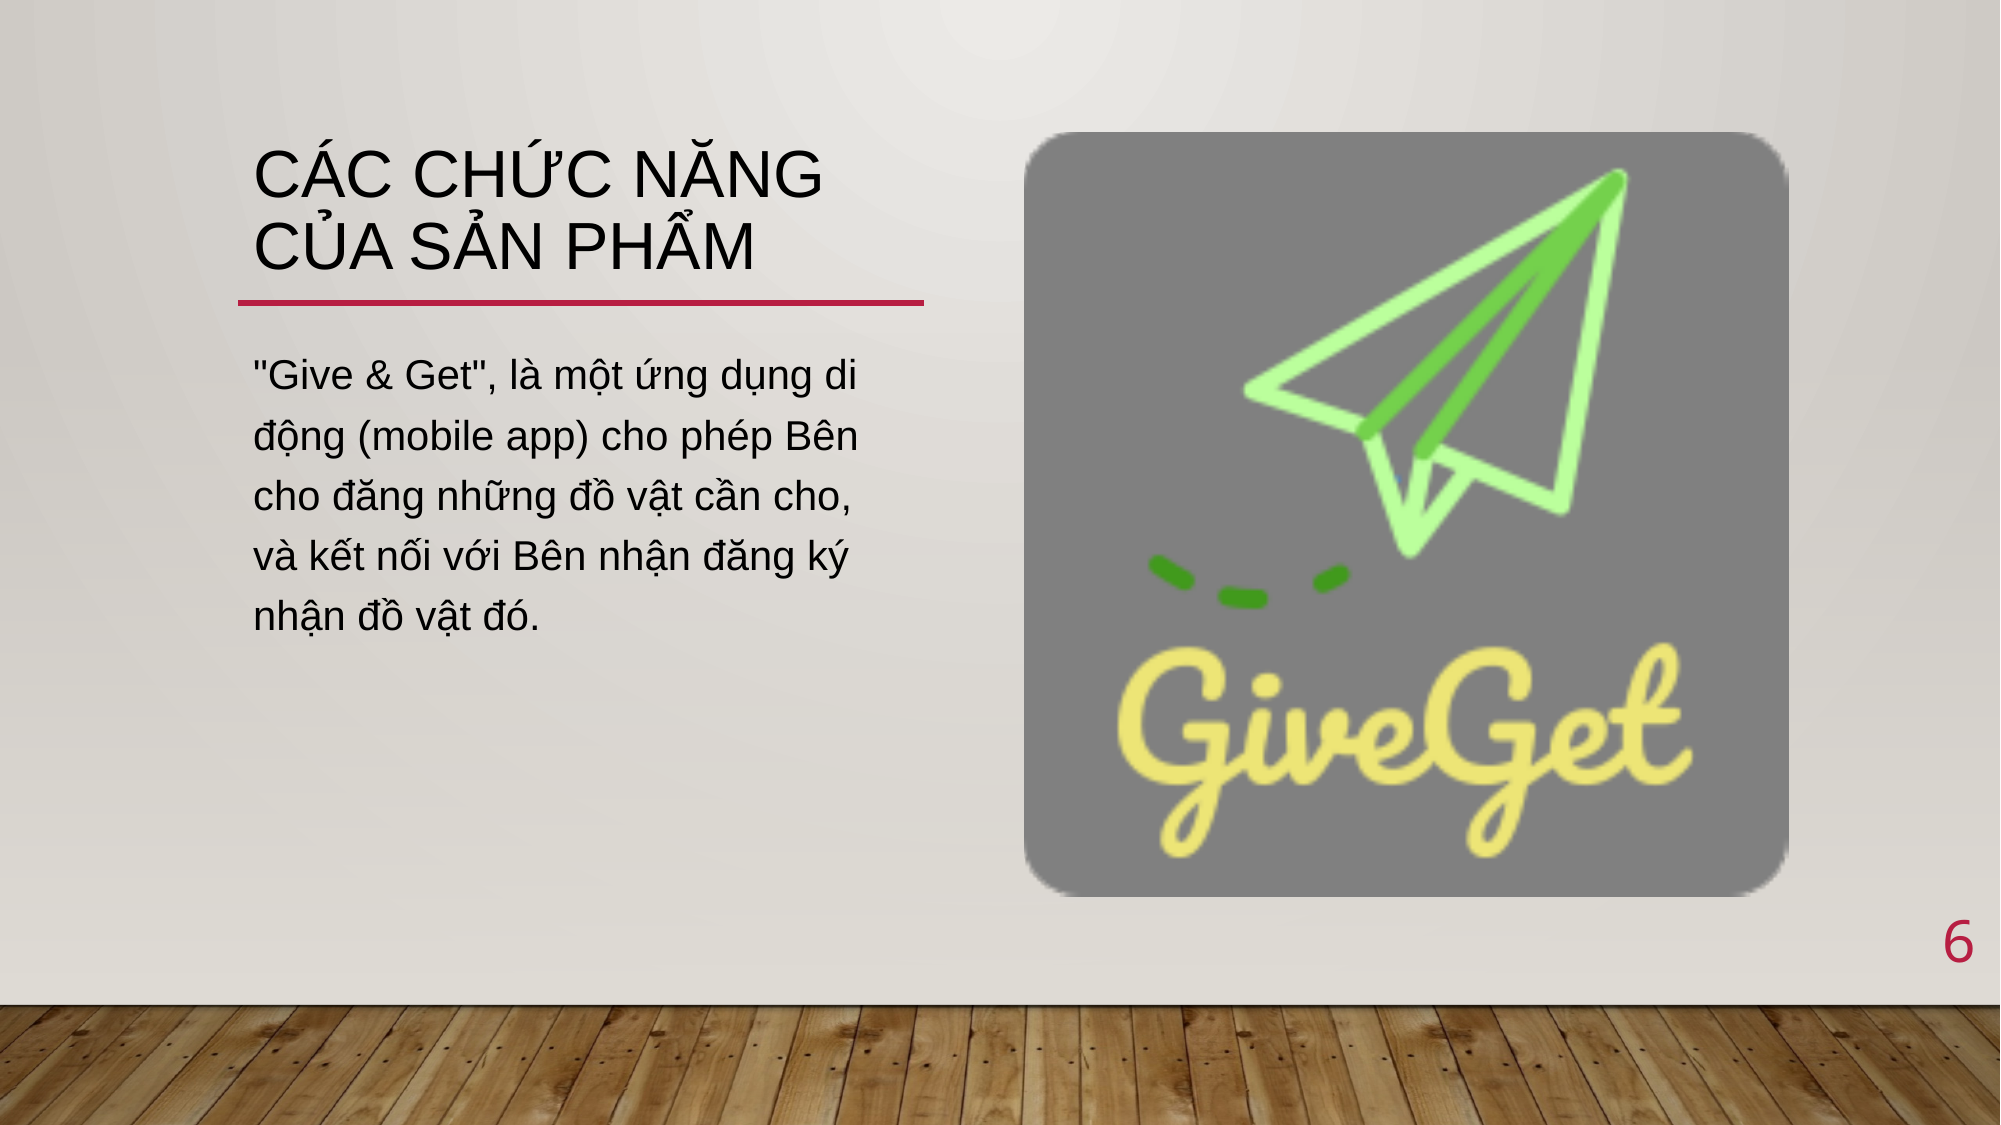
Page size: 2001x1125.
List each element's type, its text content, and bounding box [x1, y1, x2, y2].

title Các chức năng của sản phẩm [238, 131, 924, 302]
picture [0, 1006, 2000, 1125]
text_box 6 [1857, 896, 1991, 980]
picture [1024, 131, 1790, 897]
list "Give & Get", là một ứng dụng di động (mobile app) cho phép Bên cho đăng những đồ vật cần cho, và kết nối với Bên nhận đăng ký nhận đồ vật đó. [238, 330, 923, 897]
text_box [0, 0, 2000, 330]
text_box [0, 330, 2000, 1004]
